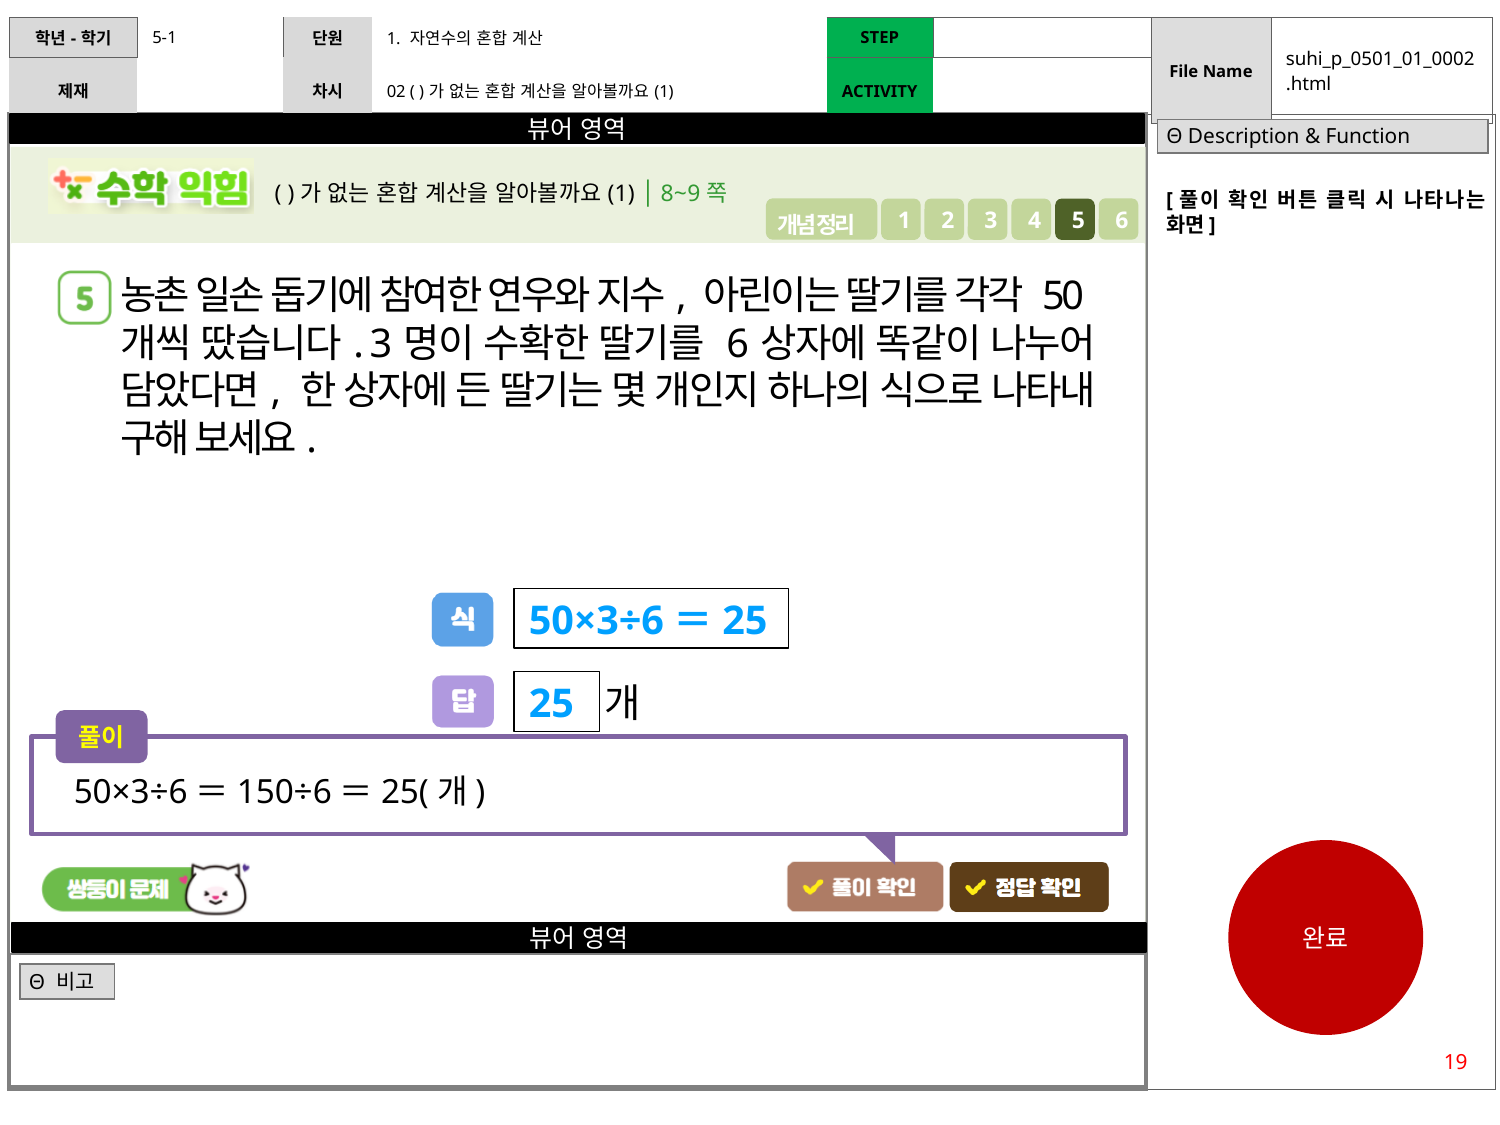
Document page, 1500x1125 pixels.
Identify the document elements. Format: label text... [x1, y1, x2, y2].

picture [427, 672, 497, 709]
picture [431, 588, 498, 649]
text_box [풀이 확인 버튼 클릭 시 나타나는 화면] [1151, 179, 1500, 244]
text_box 농촌 일손 돕기에 참여한 연우와 지수, 아린이는 딸기를 각각 50개씩 땄습니다. 3명이 수확한 딸기를 6상자에 똑같이 나누어 담았다면, 한 상자에 든 딸기는 몇 개인지 하나의 식으로 나타내 구해 보세요. [105, 263, 1109, 468]
text_box 개 [589, 670, 656, 708]
picture [948, 866, 1111, 913]
text_box 25 [514, 671, 589, 708]
picture [39, 866, 255, 917]
text_box 50×3÷6＝25 [514, 588, 789, 649]
picture [48, 158, 254, 214]
picture [784, 866, 944, 913]
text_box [31, 709, 1126, 866]
text_box 완료 [1226, 837, 1426, 1038]
picture [53, 268, 113, 327]
table_header Θ Description & Function [1158, 120, 1487, 152]
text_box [762, 189, 1139, 247]
